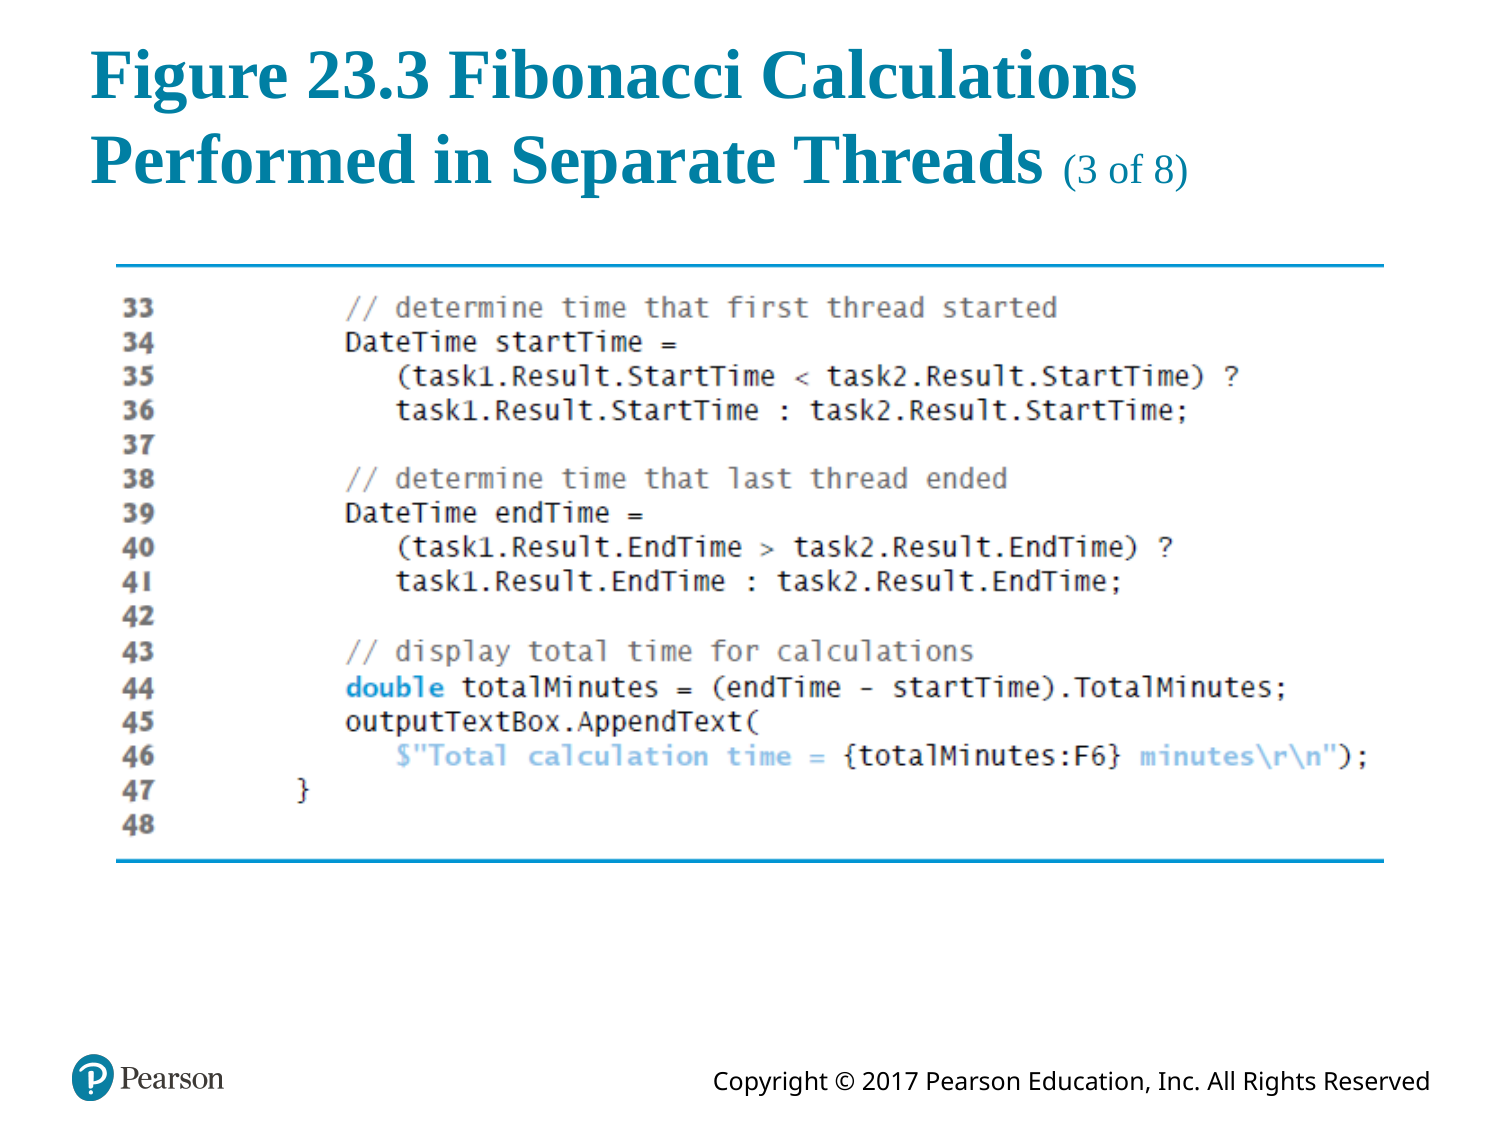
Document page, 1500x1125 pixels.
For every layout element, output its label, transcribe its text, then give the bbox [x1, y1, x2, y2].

picture [80, 1063, 106, 1088]
picture [98, 1054, 224, 1101]
picture [72, 1054, 88, 1070]
picture [116, 267, 1384, 859]
picture [72, 1087, 83, 1101]
title Figure 23.3 Fibonacci Calculations Performed in Separate Threads (3 of 8) [75, 37, 1425, 213]
